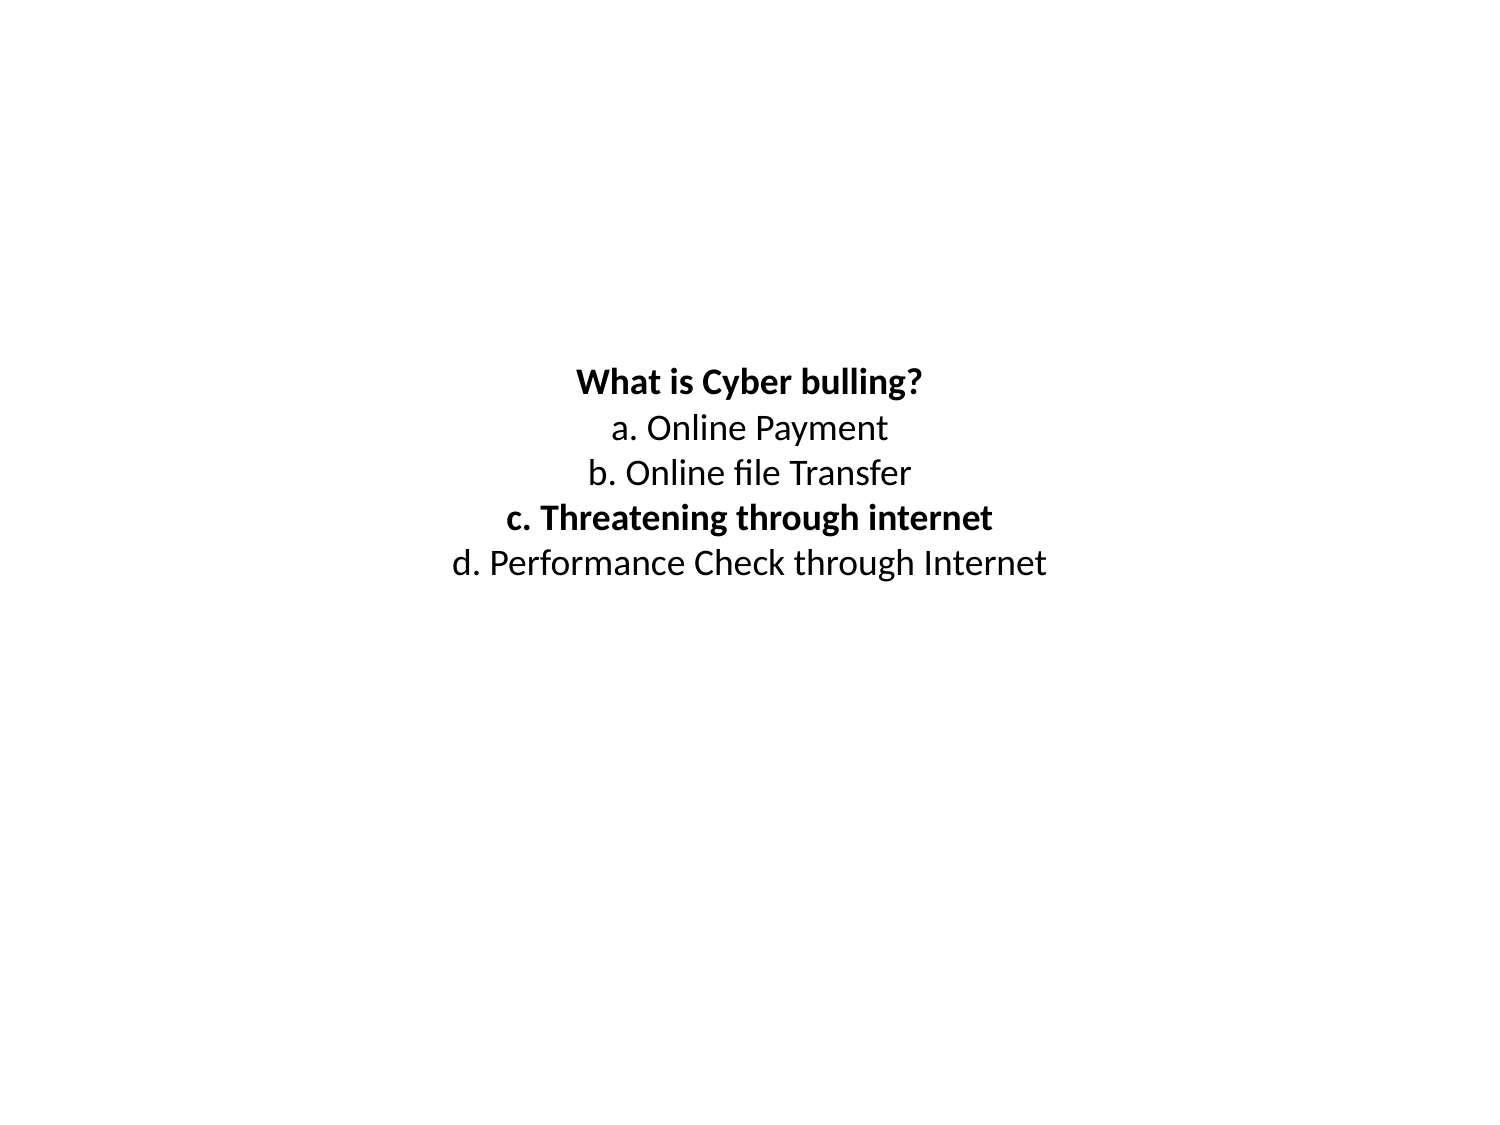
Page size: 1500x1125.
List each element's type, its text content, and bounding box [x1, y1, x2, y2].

title What is Cyber bulling? a. Online Payment b. Online file Transfer c. Threatening through internet d. Performance Check through Internet [112, 349, 1388, 591]
